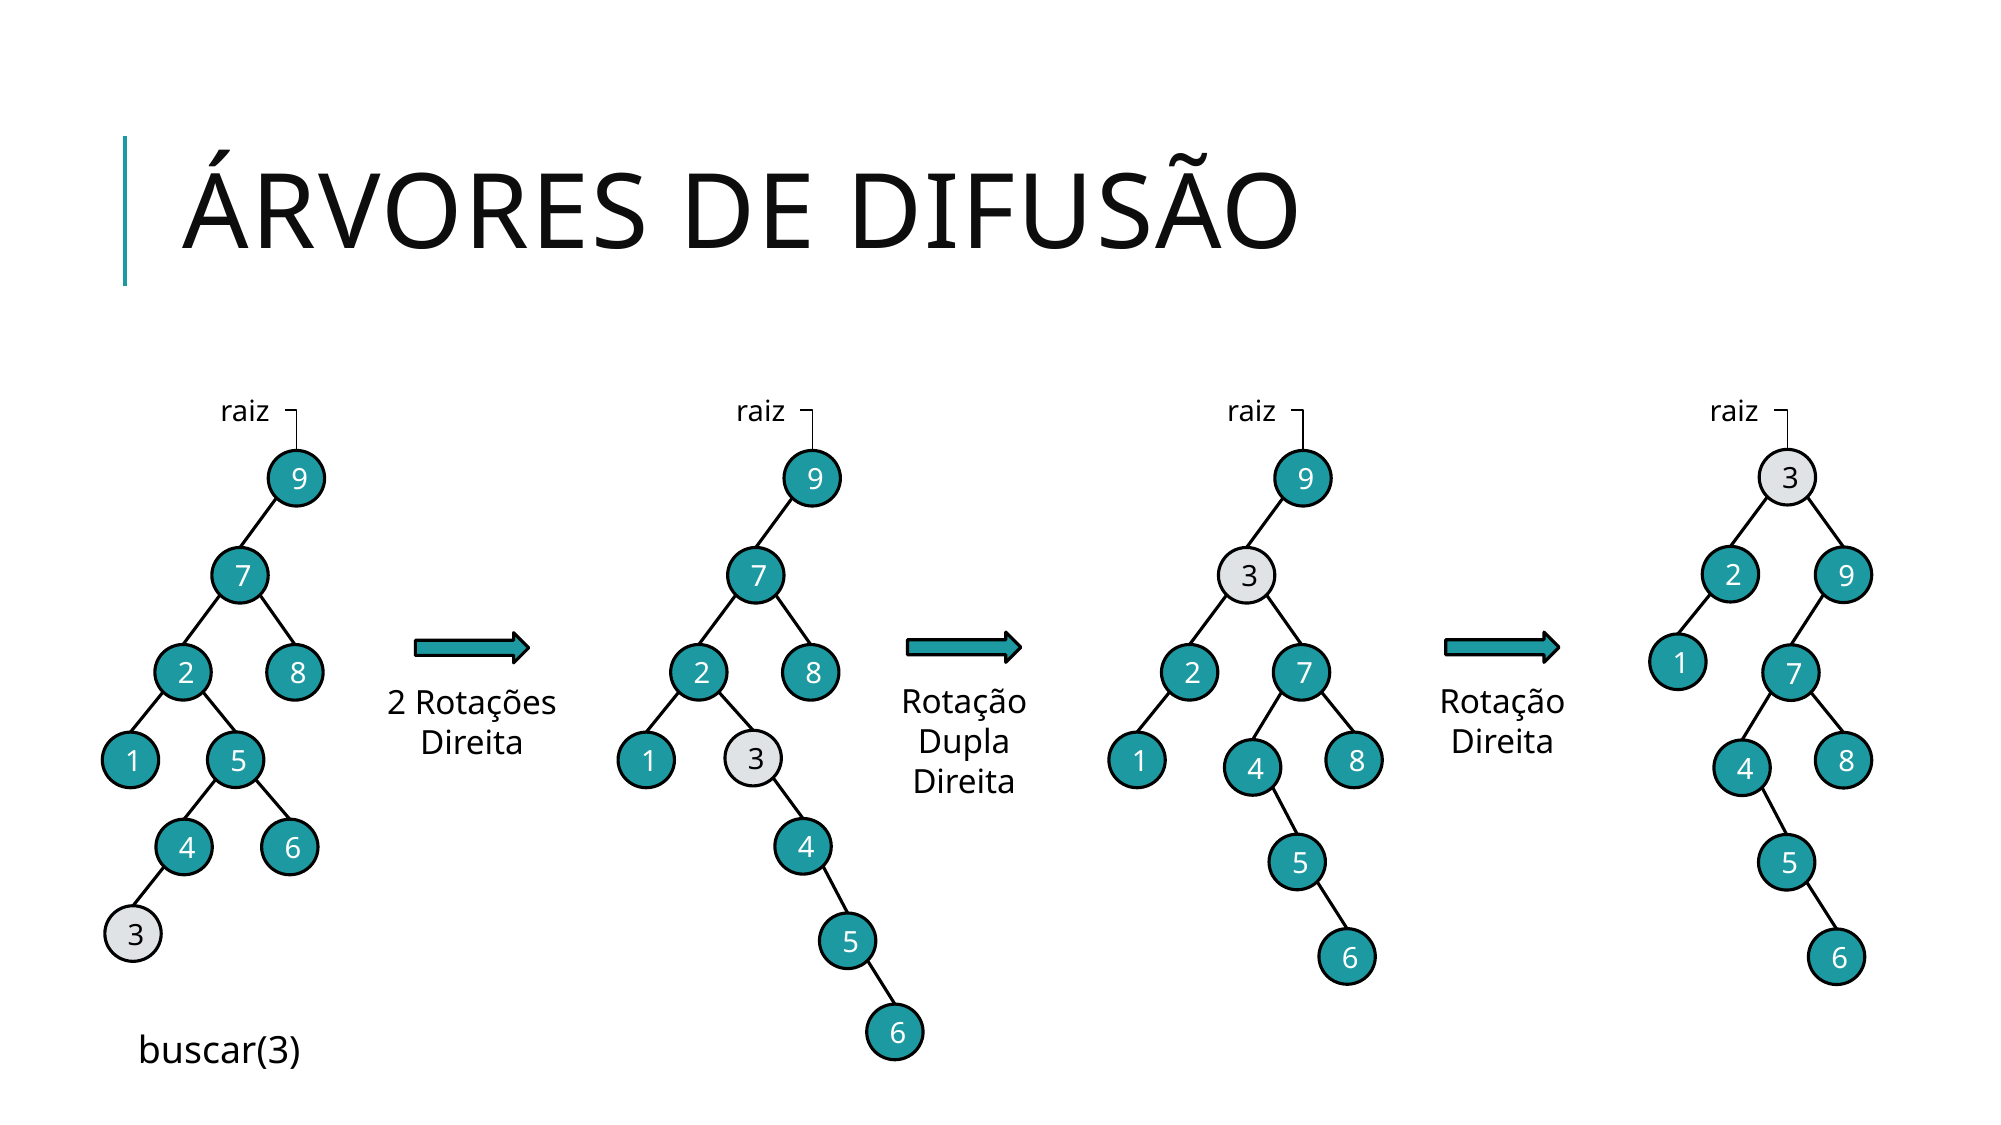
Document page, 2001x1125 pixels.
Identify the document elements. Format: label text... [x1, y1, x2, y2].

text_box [1108, 385, 1383, 985]
text_box [930, 630, 1022, 664]
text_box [617, 385, 924, 1061]
title Árvores de Difusão [168, 96, 1763, 342]
text_box 2 Rotações Direita [372, 673, 572, 769]
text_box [101, 385, 325, 962]
text_box buscar(3) [123, 1018, 316, 1079]
text_box [414, 631, 530, 665]
text_box Rotação Direita [1424, 673, 1581, 768]
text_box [1649, 385, 1873, 985]
text_box [1444, 630, 1561, 664]
text_box Rotação Dupla Direita [930, 673, 1042, 808]
